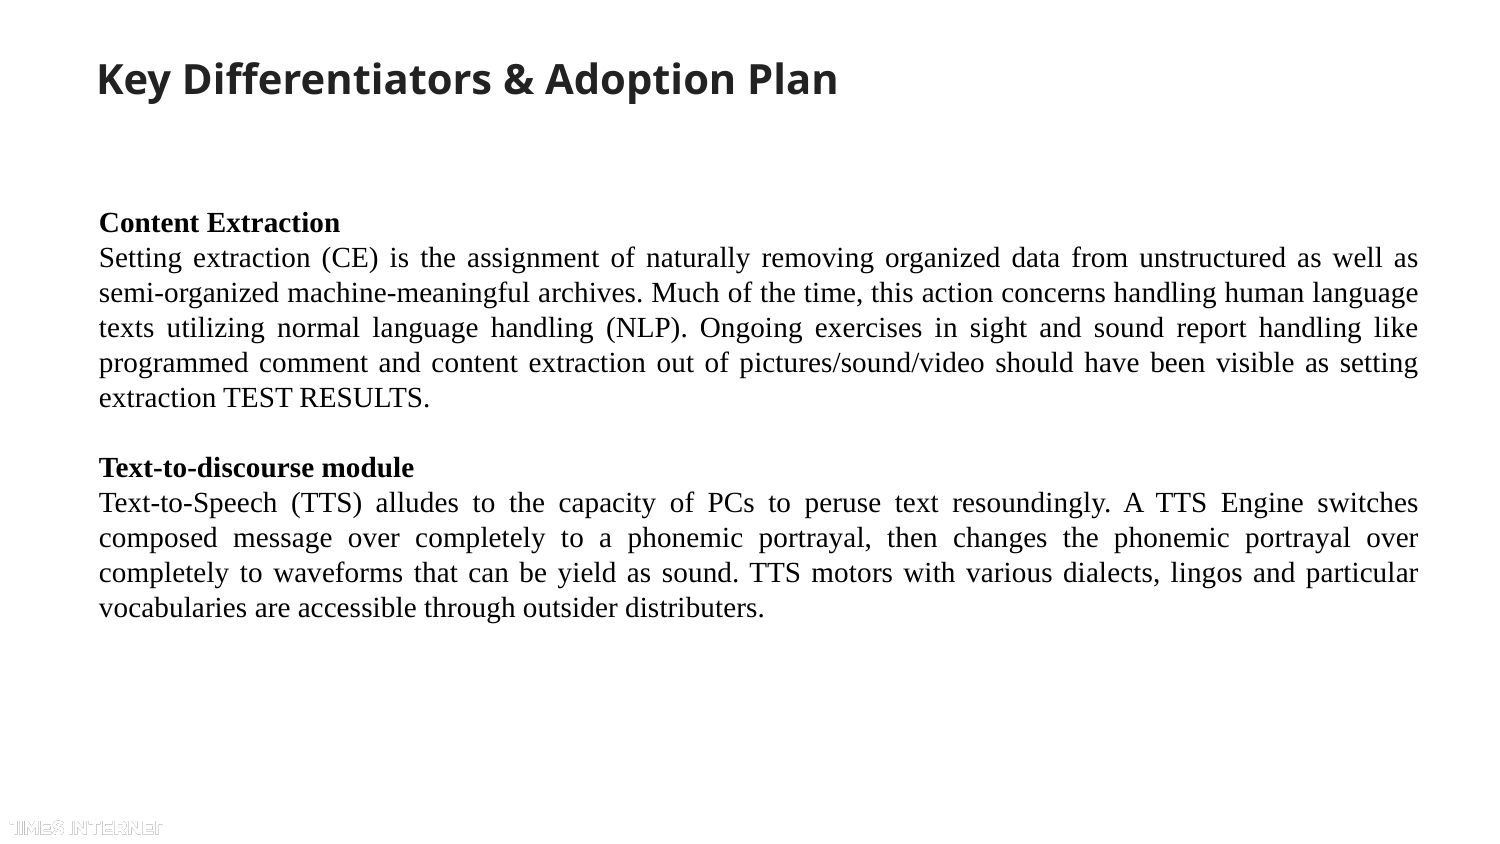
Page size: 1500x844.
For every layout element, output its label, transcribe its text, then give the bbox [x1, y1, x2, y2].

title Key Differentiators & Adoption Plan [81, 37, 1440, 133]
picture [8, 818, 164, 837]
text_box Content Extraction Setting extraction (CE) is the assignment of naturally removing organized data from unstructured as well as semi-organized machine-meaningful archives. Much of the time, this action concerns handling human language texts utilizing normal language handling (NLP). Ongoing exercises in sight and sound report handling like programmed comment and content extraction out of pictures/sound/video should have been visible as setting extraction TEST RESULTS. Text-to-discourse module Text-to-Speech (TTS) alludes to the capacity of PCs to peruse text resoundingly. A TTS Engine switches composed message over completely to a phonemic portrayal, then changes the phonemic portrayal over completely to waveforms that can be yield as sound. TTS motors with various dialects, lingos and particular vocabularies are accessible through outsider distributers. [84, 188, 1436, 749]
